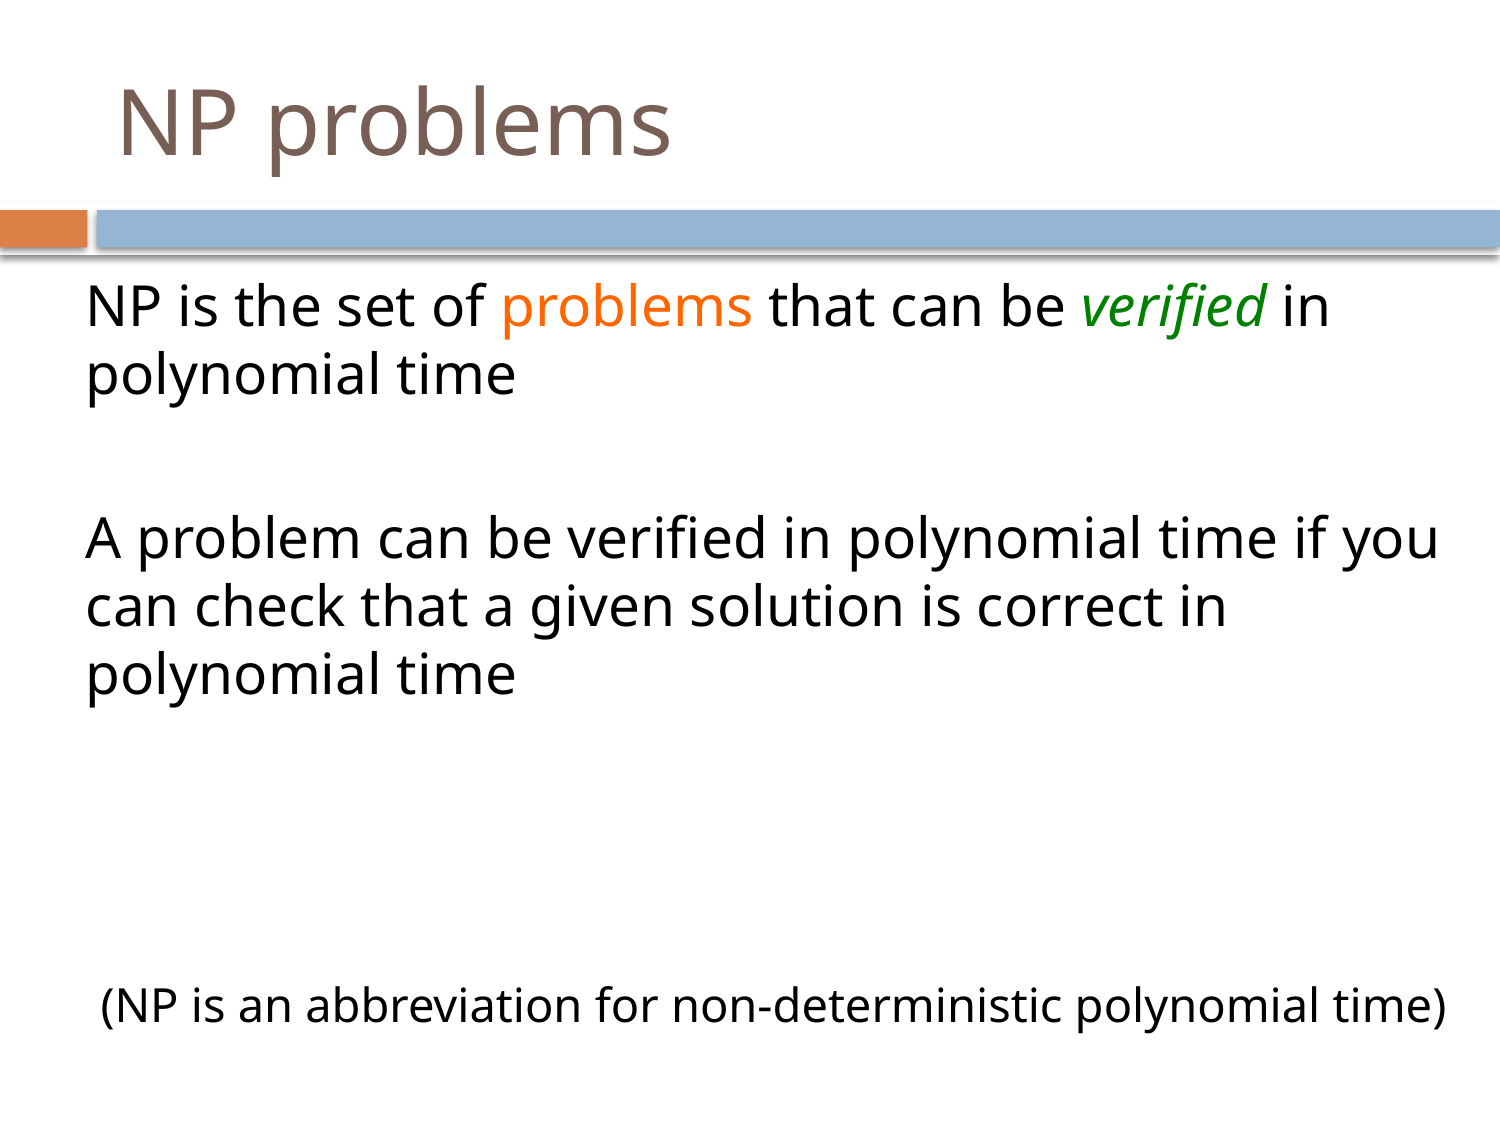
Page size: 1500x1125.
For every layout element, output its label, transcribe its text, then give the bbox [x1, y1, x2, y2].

list NP is the set of problems that can be verified in polynomial time A problem can be verified in polynomial time if you can check that a given solution is correct in polynomial time (NP is an abbreviation for non-deterministic polynomial time) [71, 262, 1464, 1091]
title NP problems [100, 37, 1438, 200]
